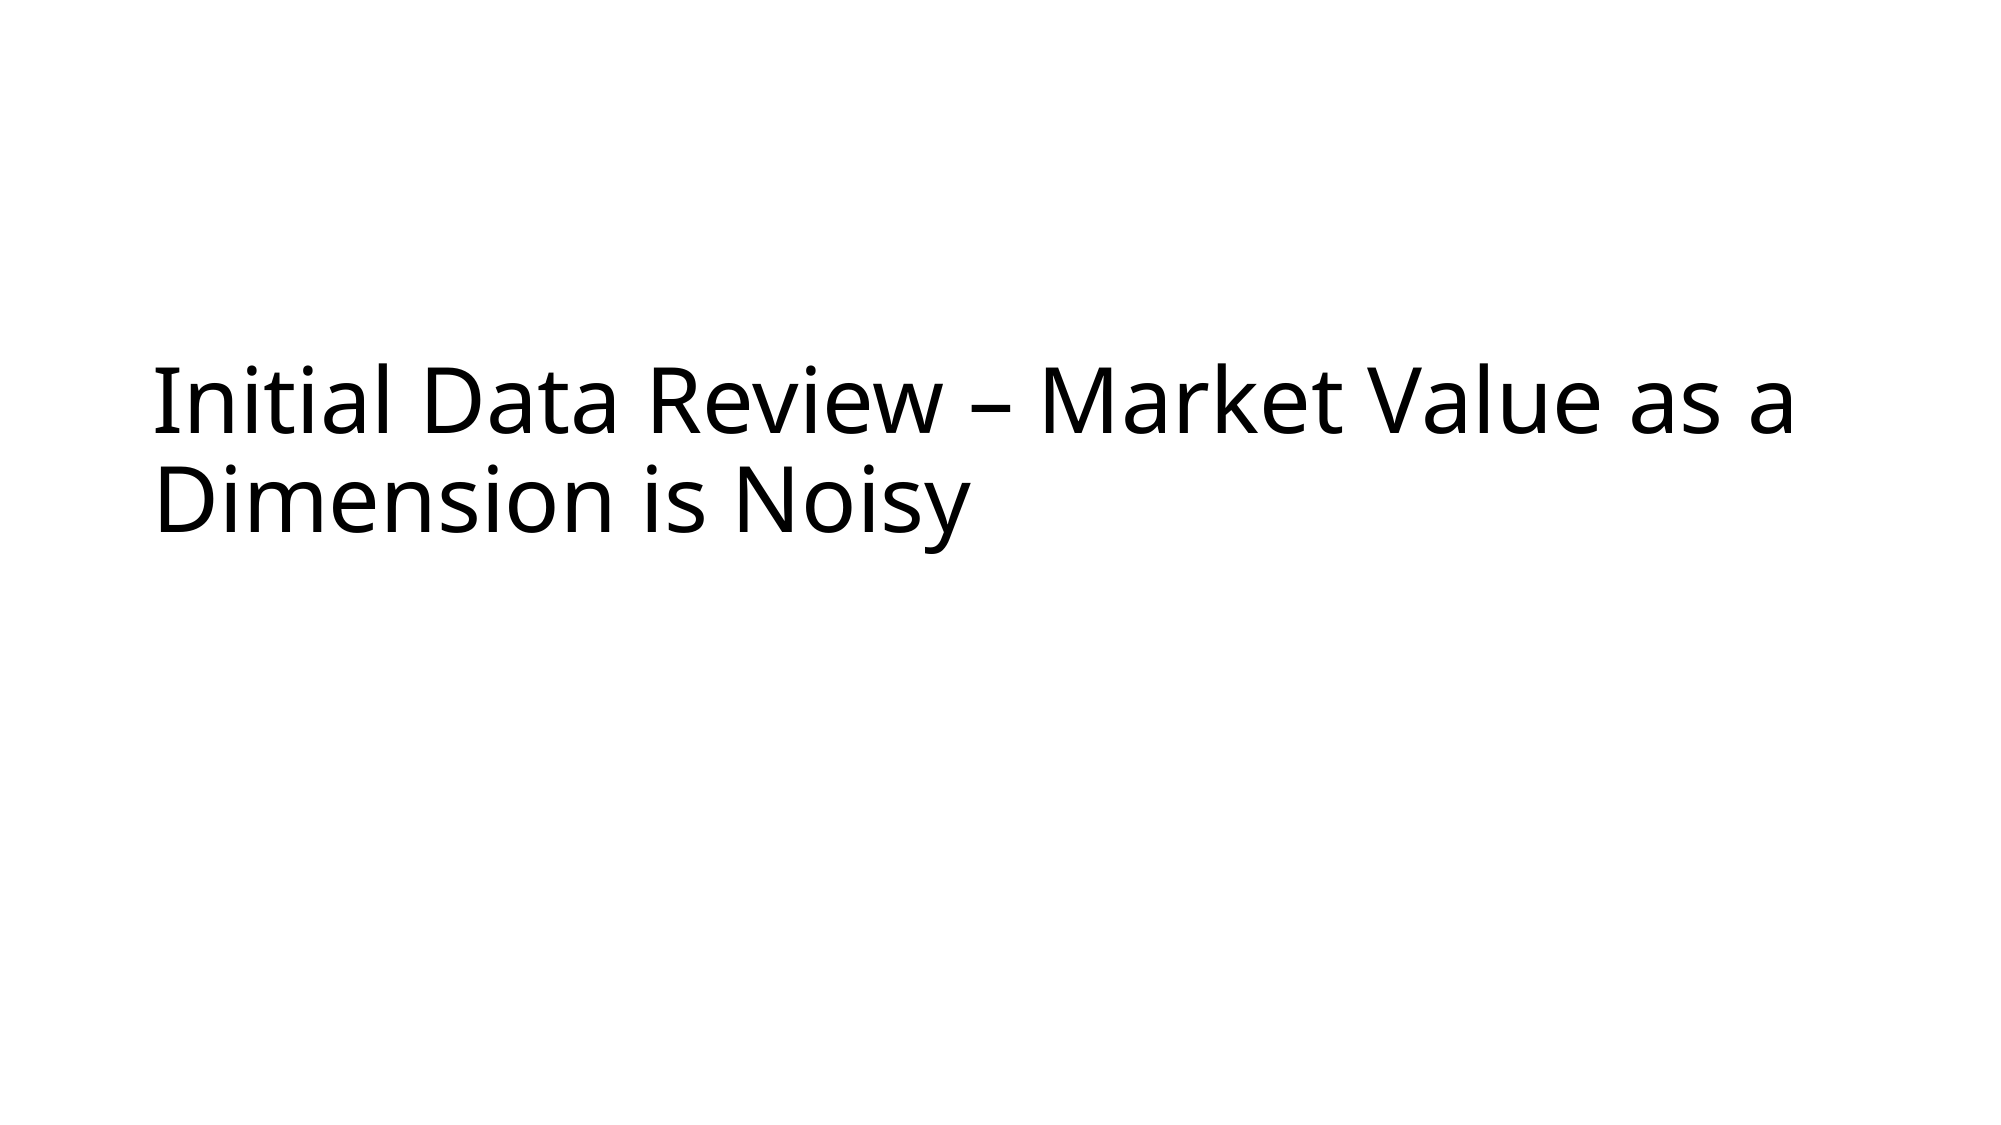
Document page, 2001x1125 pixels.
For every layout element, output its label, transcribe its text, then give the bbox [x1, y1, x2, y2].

title Initial Data Review – Market Value as a Dimension is Noisy [137, 345, 1863, 563]
